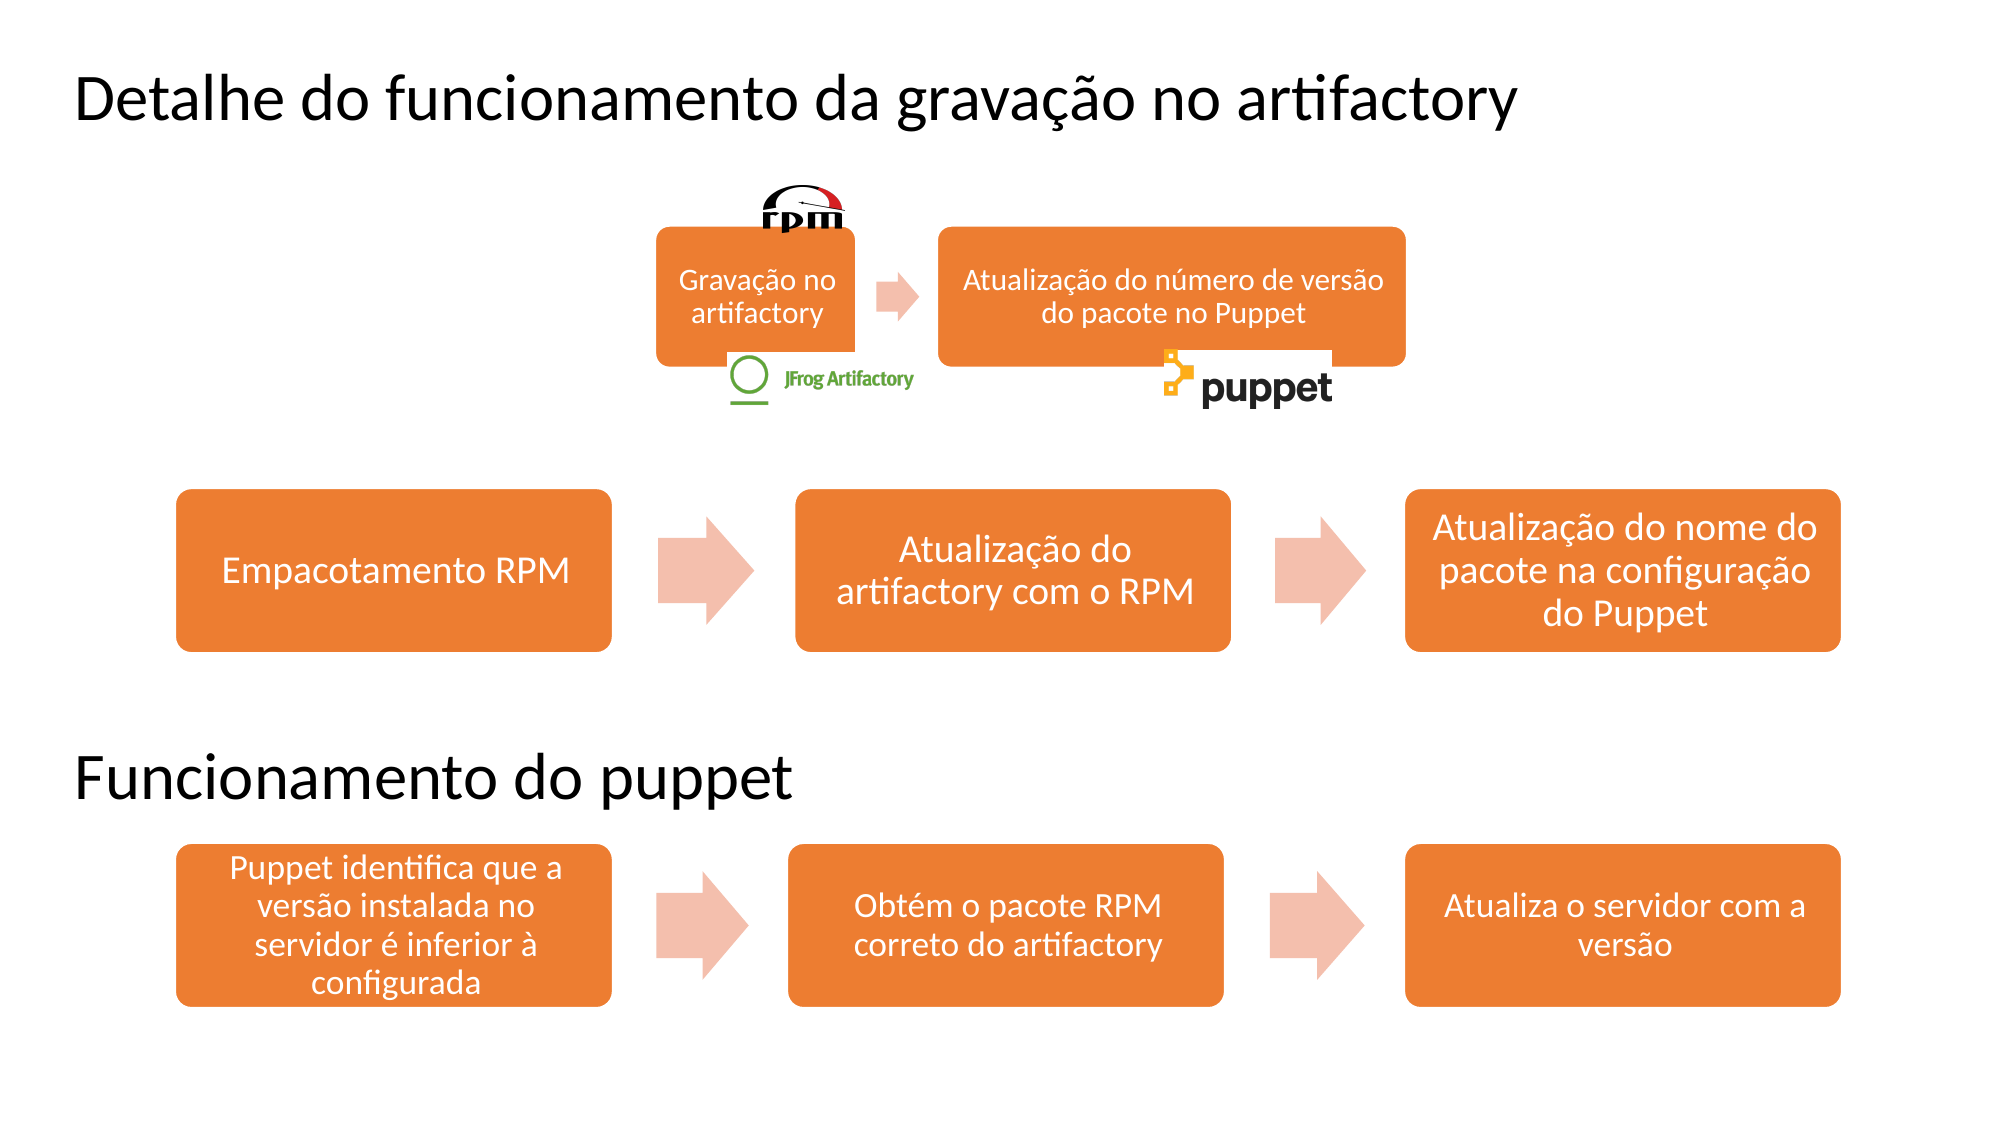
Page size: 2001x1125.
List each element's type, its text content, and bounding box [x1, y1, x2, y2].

text_box Detalhe do funcionamento da gravação no artifactory [60, 46, 1571, 142]
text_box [174, 842, 1842, 1008]
picture [1164, 349, 1332, 409]
picture [726, 351, 918, 409]
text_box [174, 488, 1842, 654]
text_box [654, 225, 1407, 368]
picture [762, 184, 846, 234]
text_box Funcionamento do puppet [59, 725, 815, 821]
